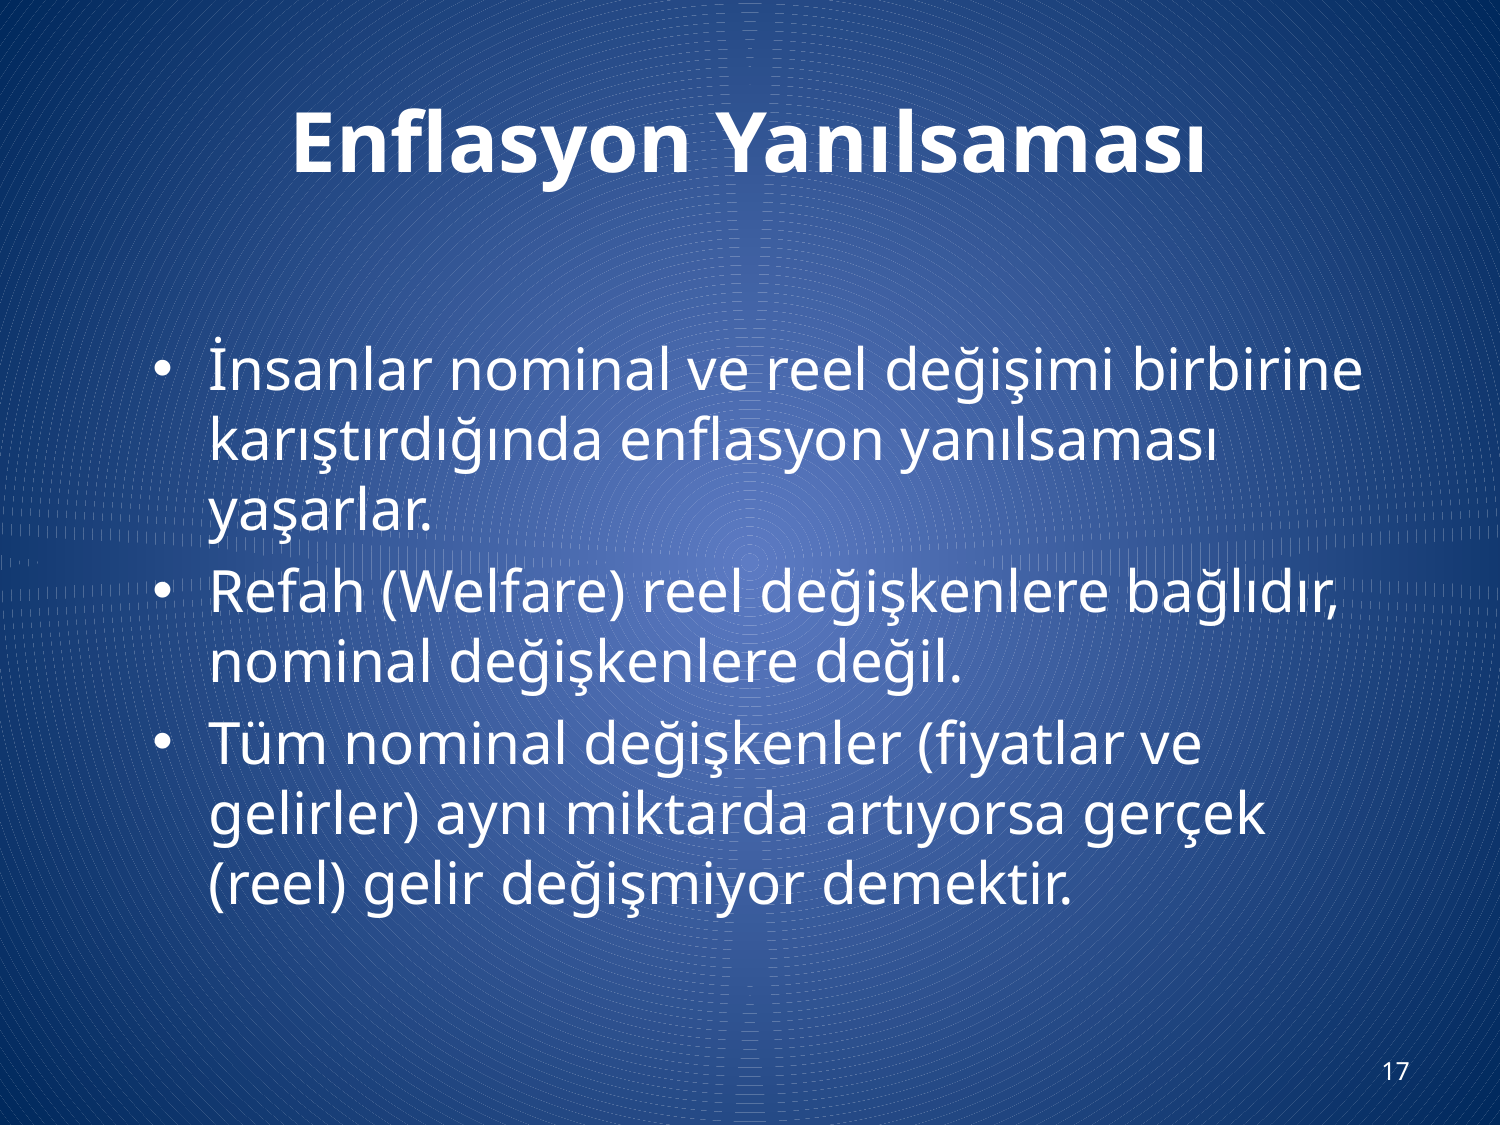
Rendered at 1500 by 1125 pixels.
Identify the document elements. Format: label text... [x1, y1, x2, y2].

slide_number 17 [1074, 1042, 1425, 1103]
list İnsanlar nominal ve reel değişimi birbirine karıştırdığında enflasyon yanılsaması yaşarlar. Refah (Welfare) reel değişkenlere bağlıdır, nominal değişkenlere değil. Tüm nominal değişkenler (fiyatlar ve gelirler) aynı miktarda artıyorsa gerçek (reel) gelir değişmiyor demektir. [137, 324, 1388, 1001]
title Enflasyon Yanılsaması [74, 44, 1426, 233]
